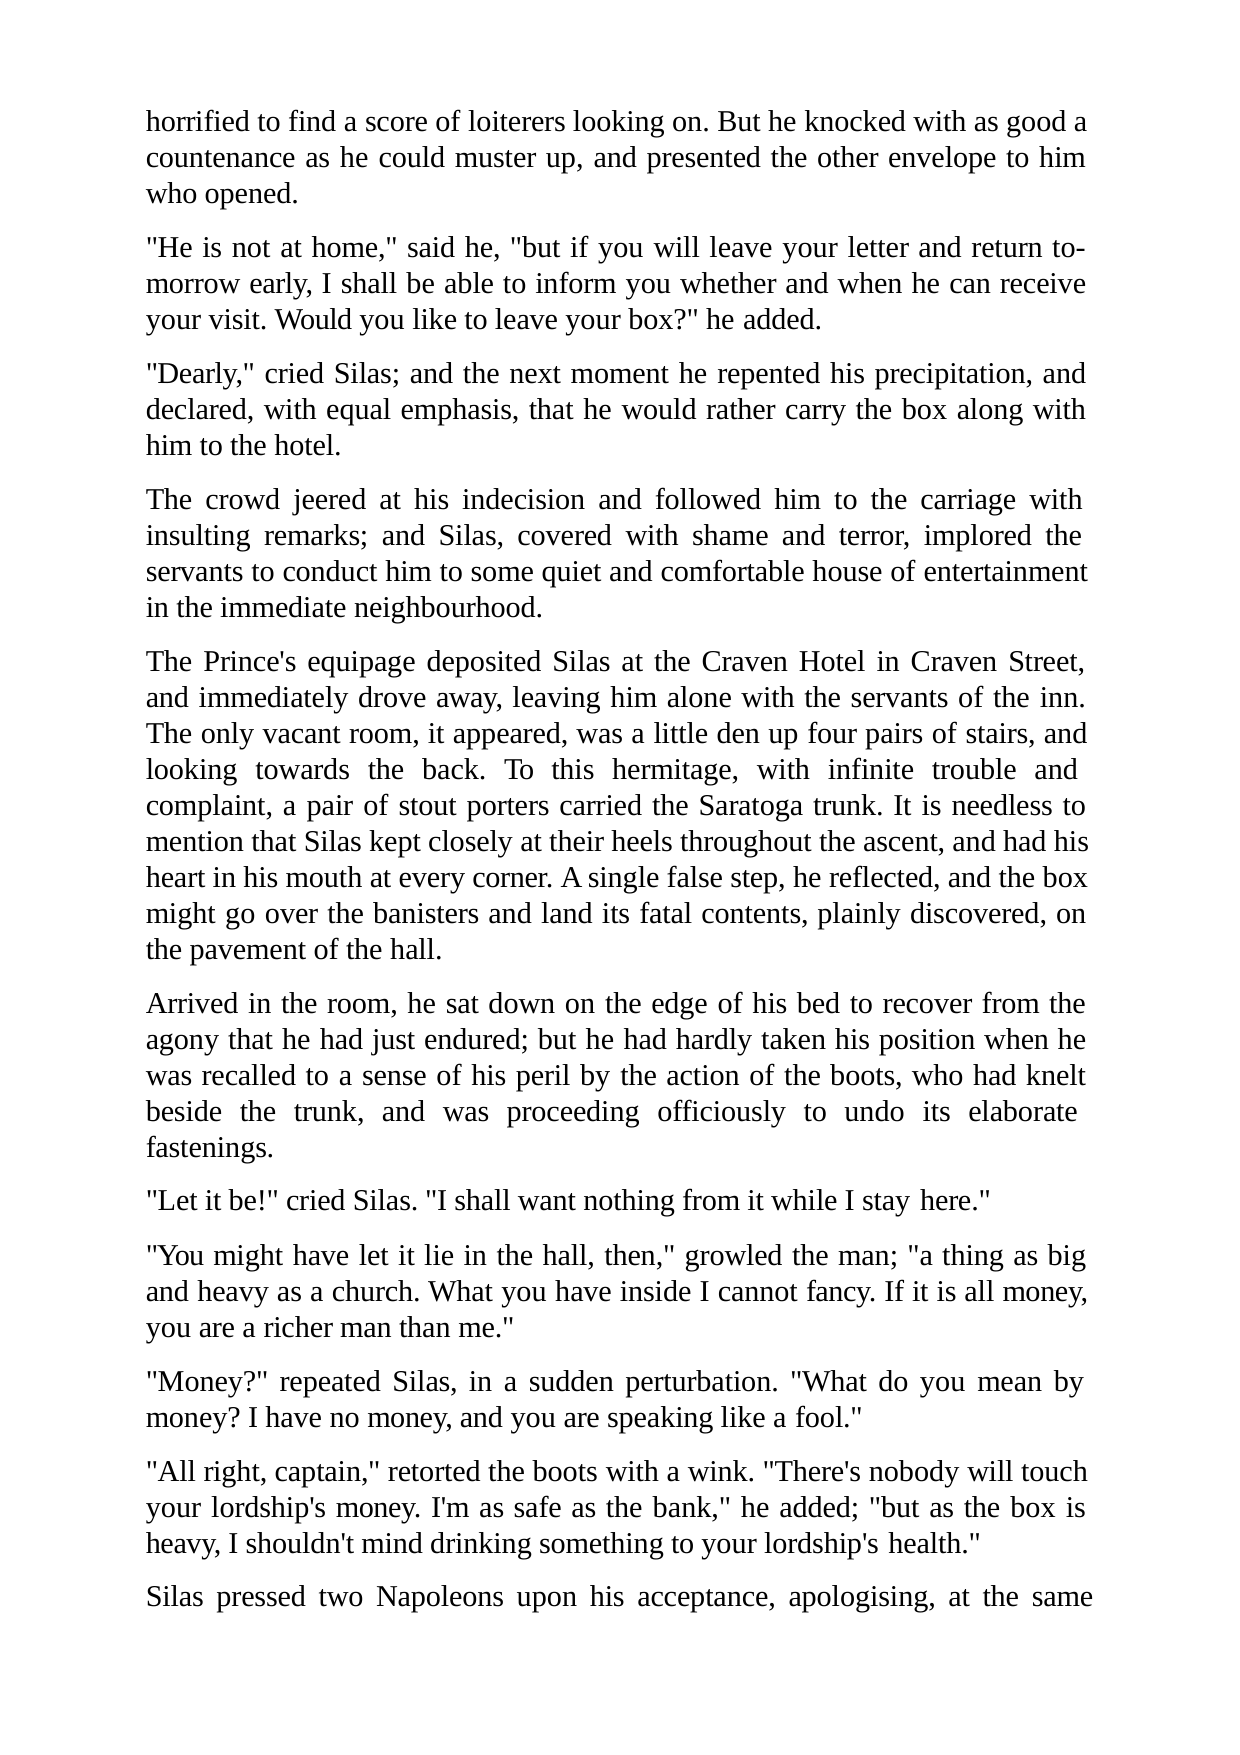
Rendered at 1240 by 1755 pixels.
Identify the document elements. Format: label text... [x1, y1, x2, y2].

text_box horrified to find a score of loiterers looking on. But he knocked with as good a countenance as he could muster up, and presented the other envelope to him who opened. "He is not at home," said he, "but if you will leave your letter and return to- morrow early, I shall be able to inform you whether and when he can receive your visit. Would you like to leave your box?" he added. "Dearly," cried Silas; and the next moment he repented his precipitation, and declared, with equal emphasis, that he would rather carry the box along with him to the hotel. The crowd jeered at his indecision and followed him to the carriage with insulting remarks; and Silas, covered with shame and terror, implored the servants to conduct him to some quiet and comfortable house of entertainment in the immediate neighbourhood. The Prince's equipage deposited Silas at the Craven Hotel in Craven Street, and immediately drove away, leaving him alone with the servants of the inn. The only vacant room, it appeared, was a little den up four pairs of stairs, and looking towards the back. To this hermitage, with infinite trouble and complaint, a pair of stout porters carried the Saratoga trunk. It is needless to mention that Silas kept closely at their heels throughout the ascent, and had his heart in his mouth at every corner. A single false step, he reflected, and the box might go over the banisters and land its fatal contents, plainly discovered, on the pavement of the hall. Arrived in the room, he sat down on the edge of his bed to recover from the agony that he had just endured; but he had hardly taken his position when he was recalled to a sense of his peril by the action of the boots, who had knelt beside the trunk, and was proceeding officiously to undo its elaborate fastenings. "Let it be!" cried Silas. "I shall want nothing from it while I stay here." "You might have let it lie in the hall, then," growled the man; "a thing as big and heavy as a church. What you have inside I cannot fancy. If it is all money, you are a richer man than me." "Money?" repeated Silas, in a sudden perturbation. "What do you mean by money? I have no money, and you are speaking like a fool." "All right, captain," retorted the boots with a wink. "There's nobody will touch your lordship's money. I'm as safe as the bank," he added; "but as the box is heavy, I shouldn't mind drinking something to your lordship's health." Silas pressed two Napoleons upon his acceptance, apologising, at the same [143, 98, 1097, 1613]
